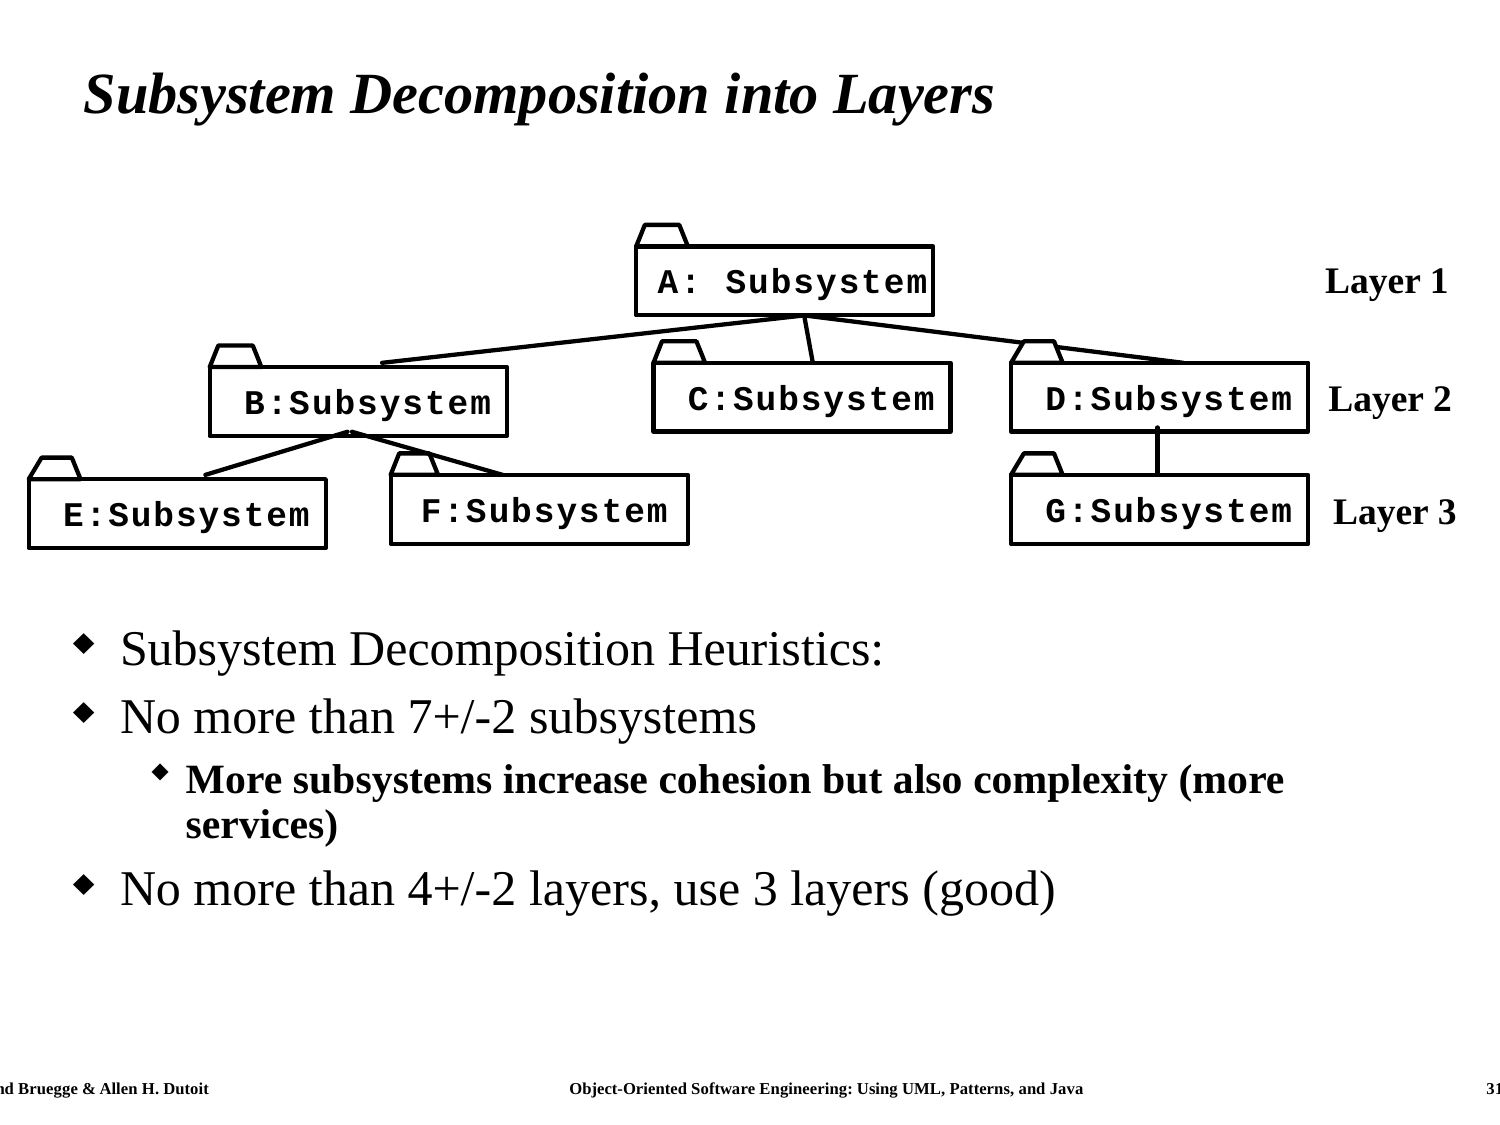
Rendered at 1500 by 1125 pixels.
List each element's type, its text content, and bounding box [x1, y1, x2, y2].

list Subsystem Decomposition Heuristics: No more than 7+/-2 subsystems More subsystems increase cohesion but also complexity (more services) No more than 4+/-2 layers, use 3 layers (good) [58, 614, 1413, 1020]
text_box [0, 190, 1473, 553]
title Subsystem Decomposition into Layers [68, 36, 1407, 153]
